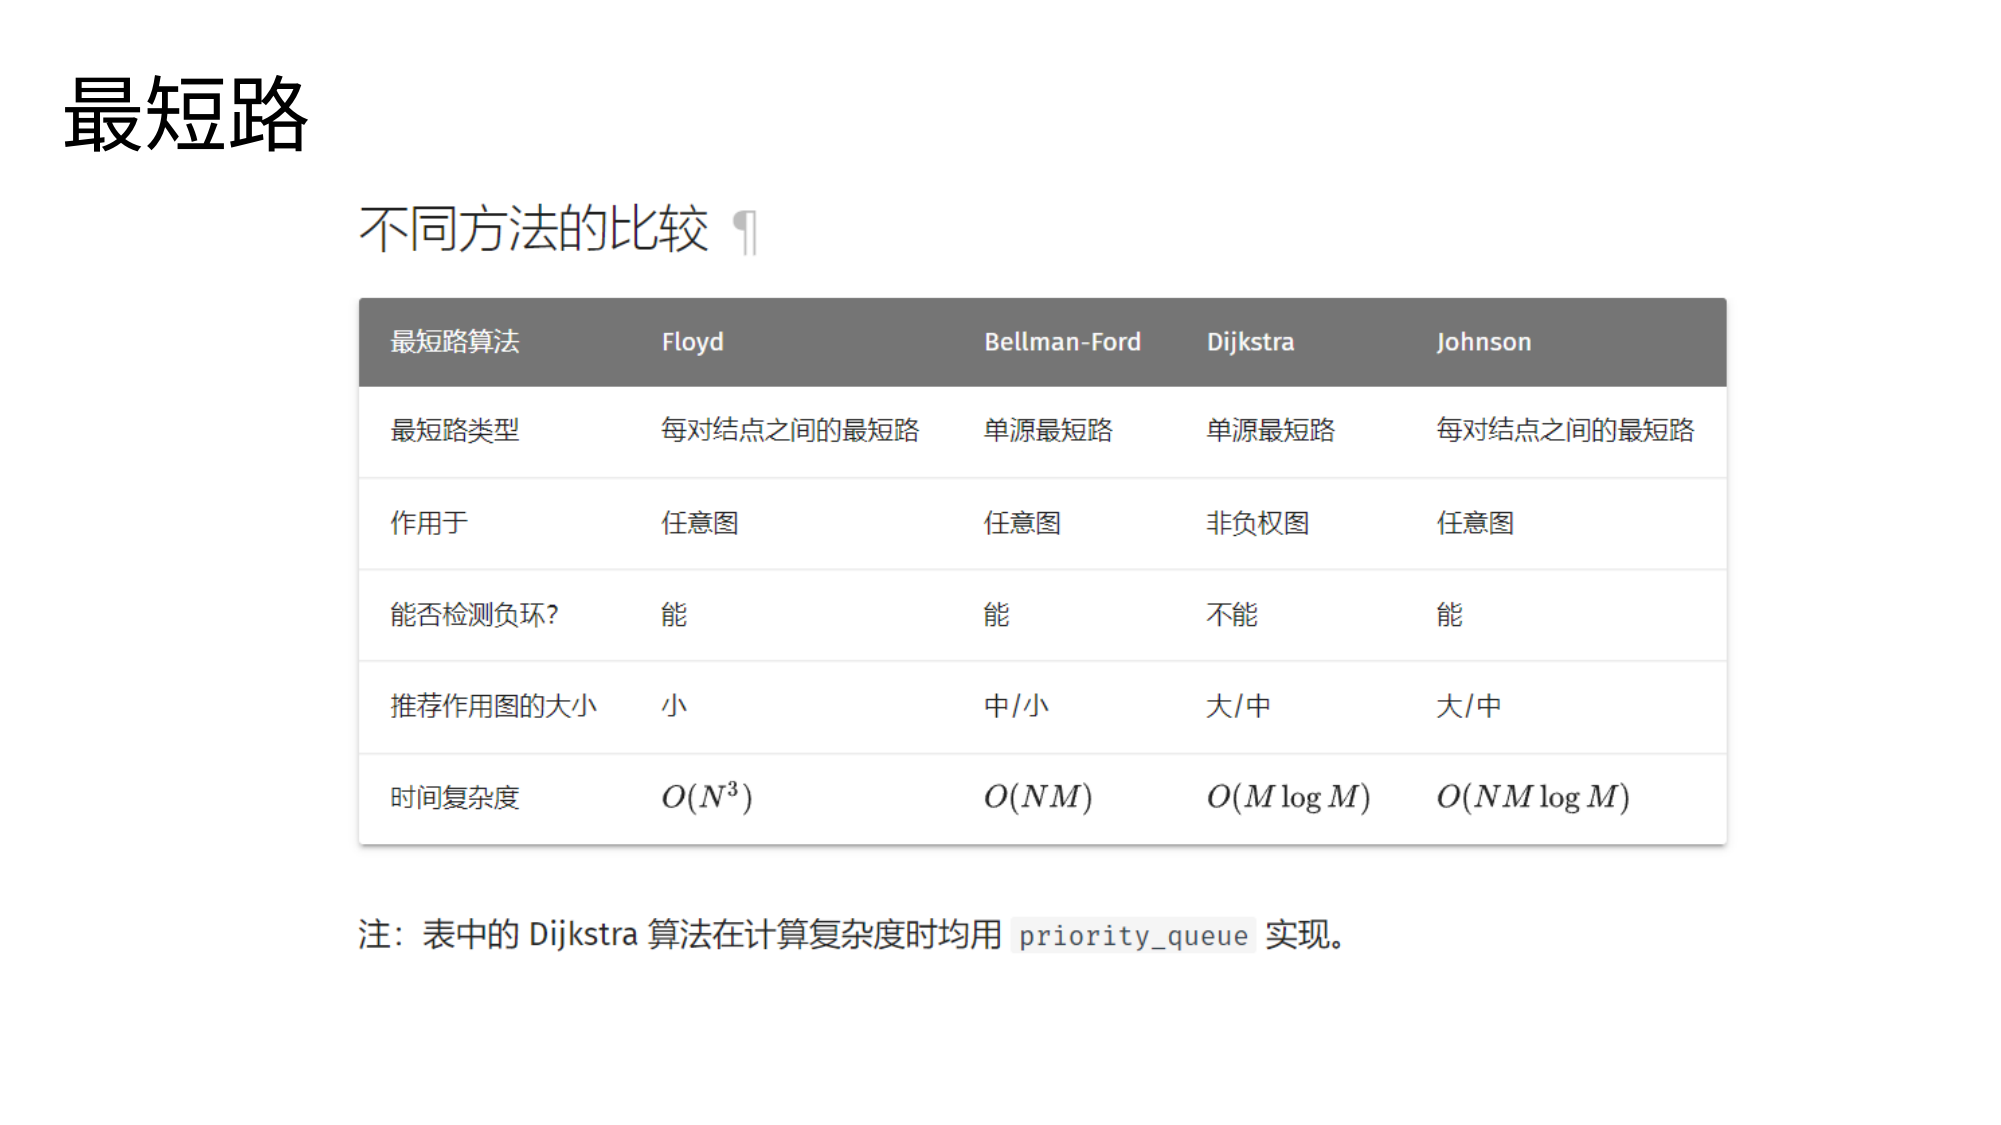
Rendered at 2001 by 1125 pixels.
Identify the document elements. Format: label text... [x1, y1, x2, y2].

text_box 最短路 [46, 54, 326, 170]
picture [327, 138, 1748, 987]
